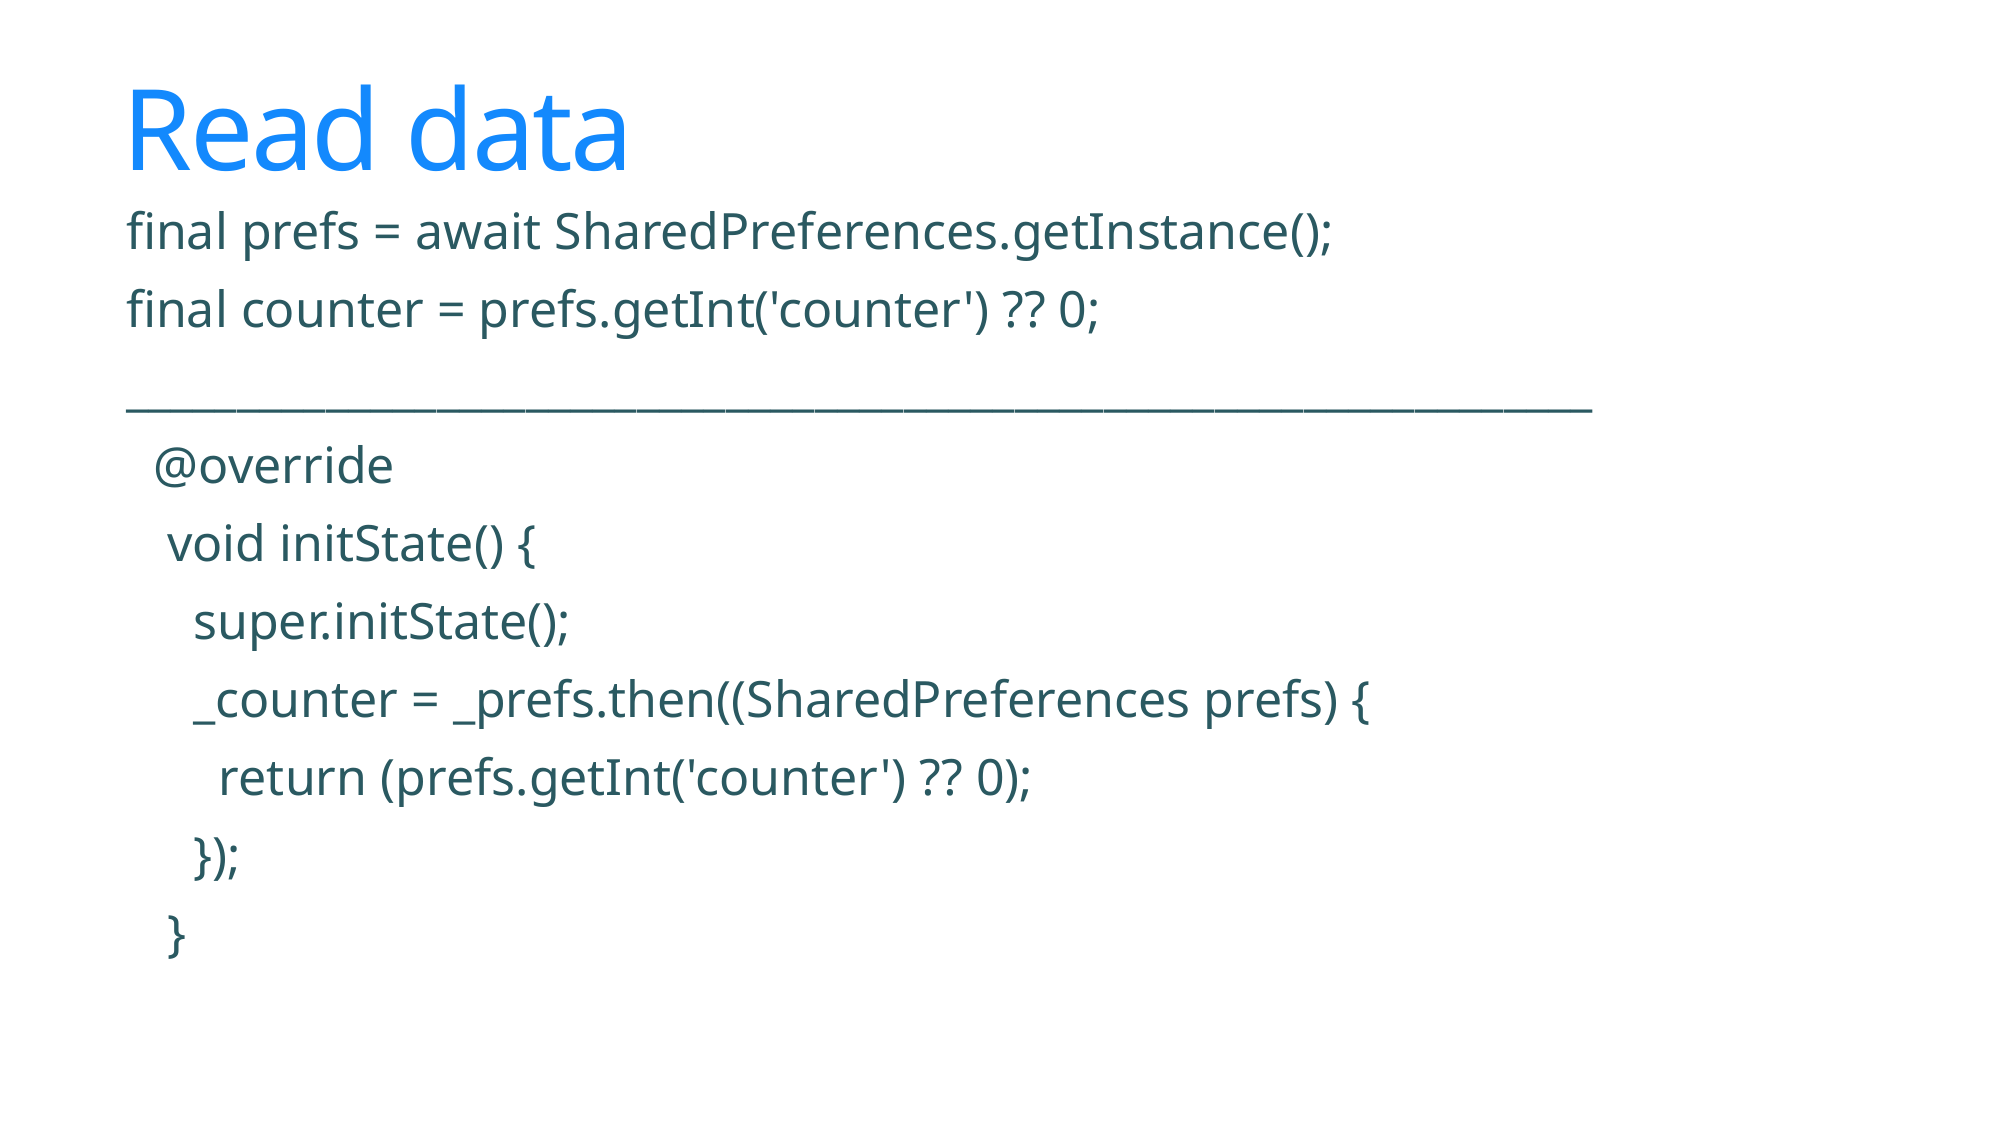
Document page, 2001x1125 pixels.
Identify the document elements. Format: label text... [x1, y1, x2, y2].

title Read data [107, 0, 1876, 272]
list final prefs = await SharedPreferences.getInstance(); final counter = prefs.getInt('counter') ?? 0; __________________________________________________________________ @override void initState() { super.initState(); _counter = _prefs.then((SharedPreferences prefs) { return (prefs.getInt('counter') ?? 0); }); } [111, 200, 1876, 1077]
